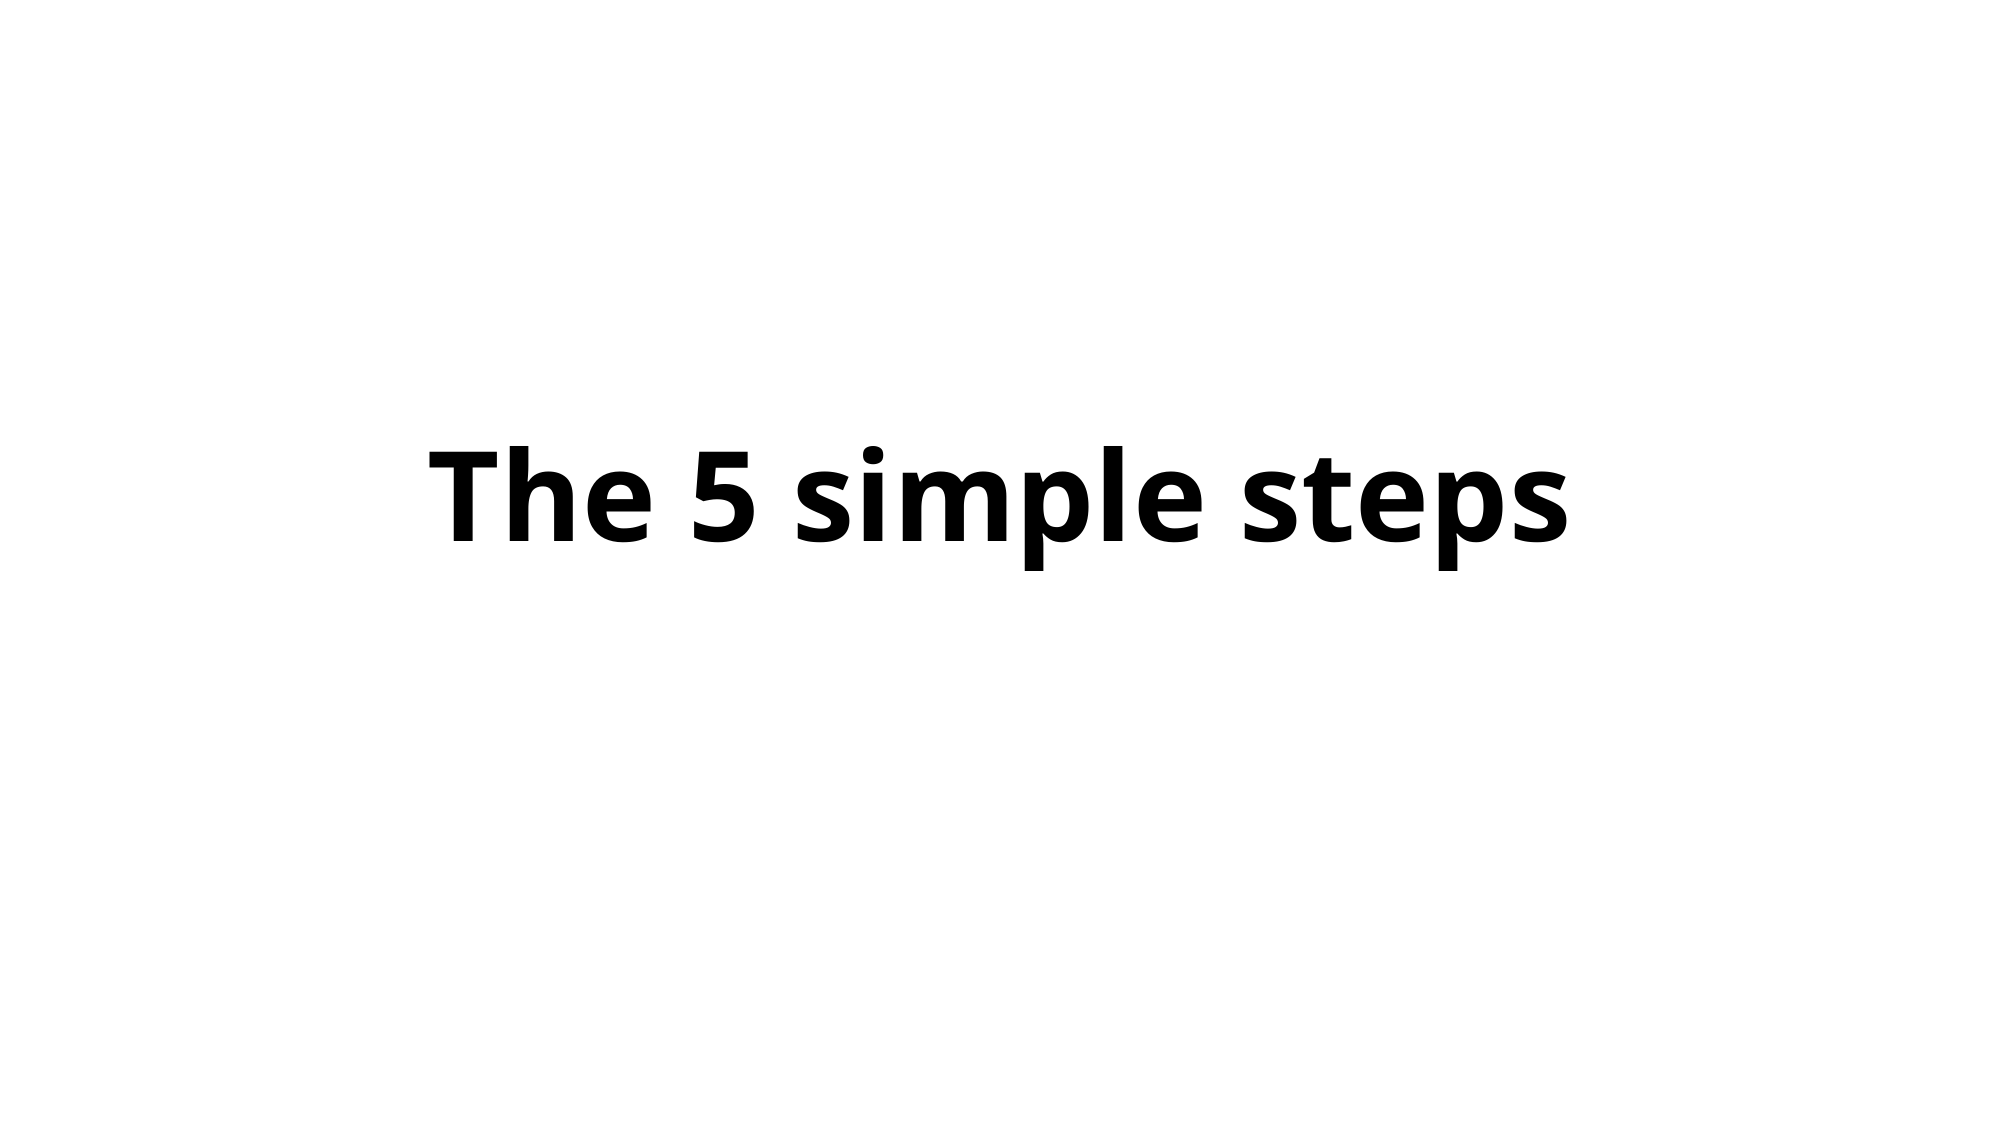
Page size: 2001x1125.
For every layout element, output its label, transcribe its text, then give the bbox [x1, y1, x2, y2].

title The 5 simple steps [249, 184, 1750, 576]
